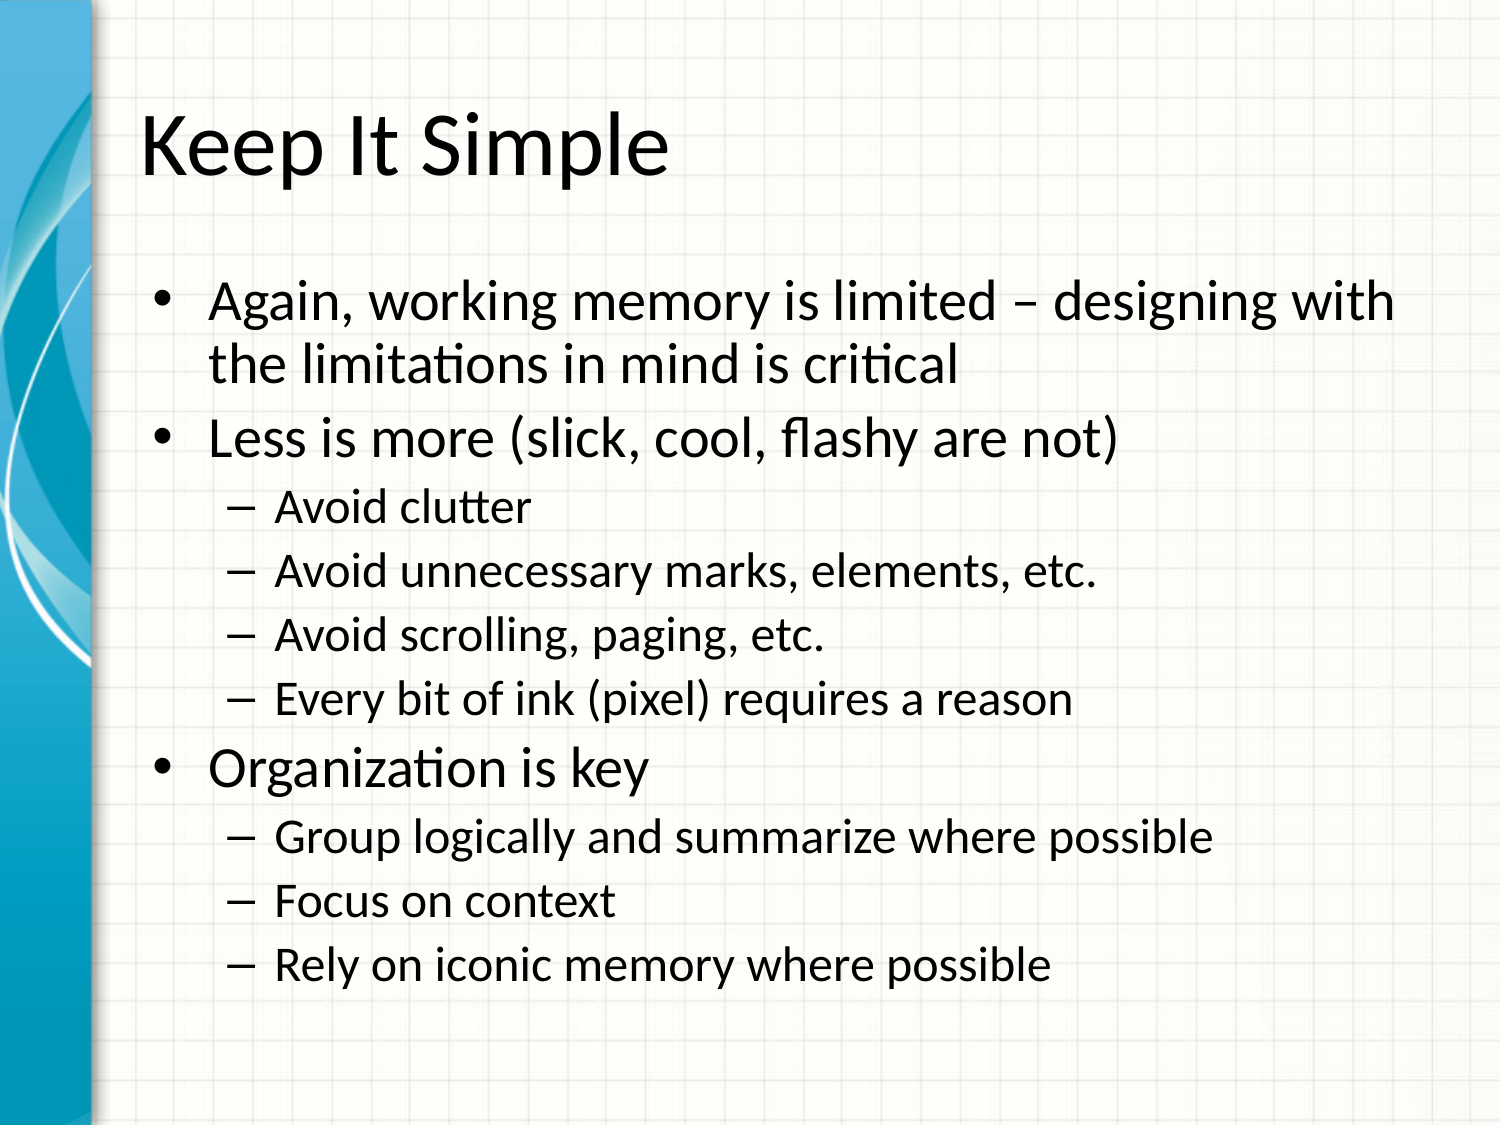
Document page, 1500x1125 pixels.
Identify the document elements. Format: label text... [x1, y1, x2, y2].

list Again, working memory is limited – designing with the limitations in mind is critical Less is more (slick, cool, flashy are not) Avoid clutter Avoid unnecessary marks, elements, etc. Avoid scrolling, paging, etc. Every bit of ink (pixel) requires a reason Organization is key Group logically and summarize where possible Focus on context Rely on iconic memory where possible [137, 262, 1463, 1113]
picture [0, 0, 1500, 1125]
title Keep It Simple [125, 45, 1450, 233]
